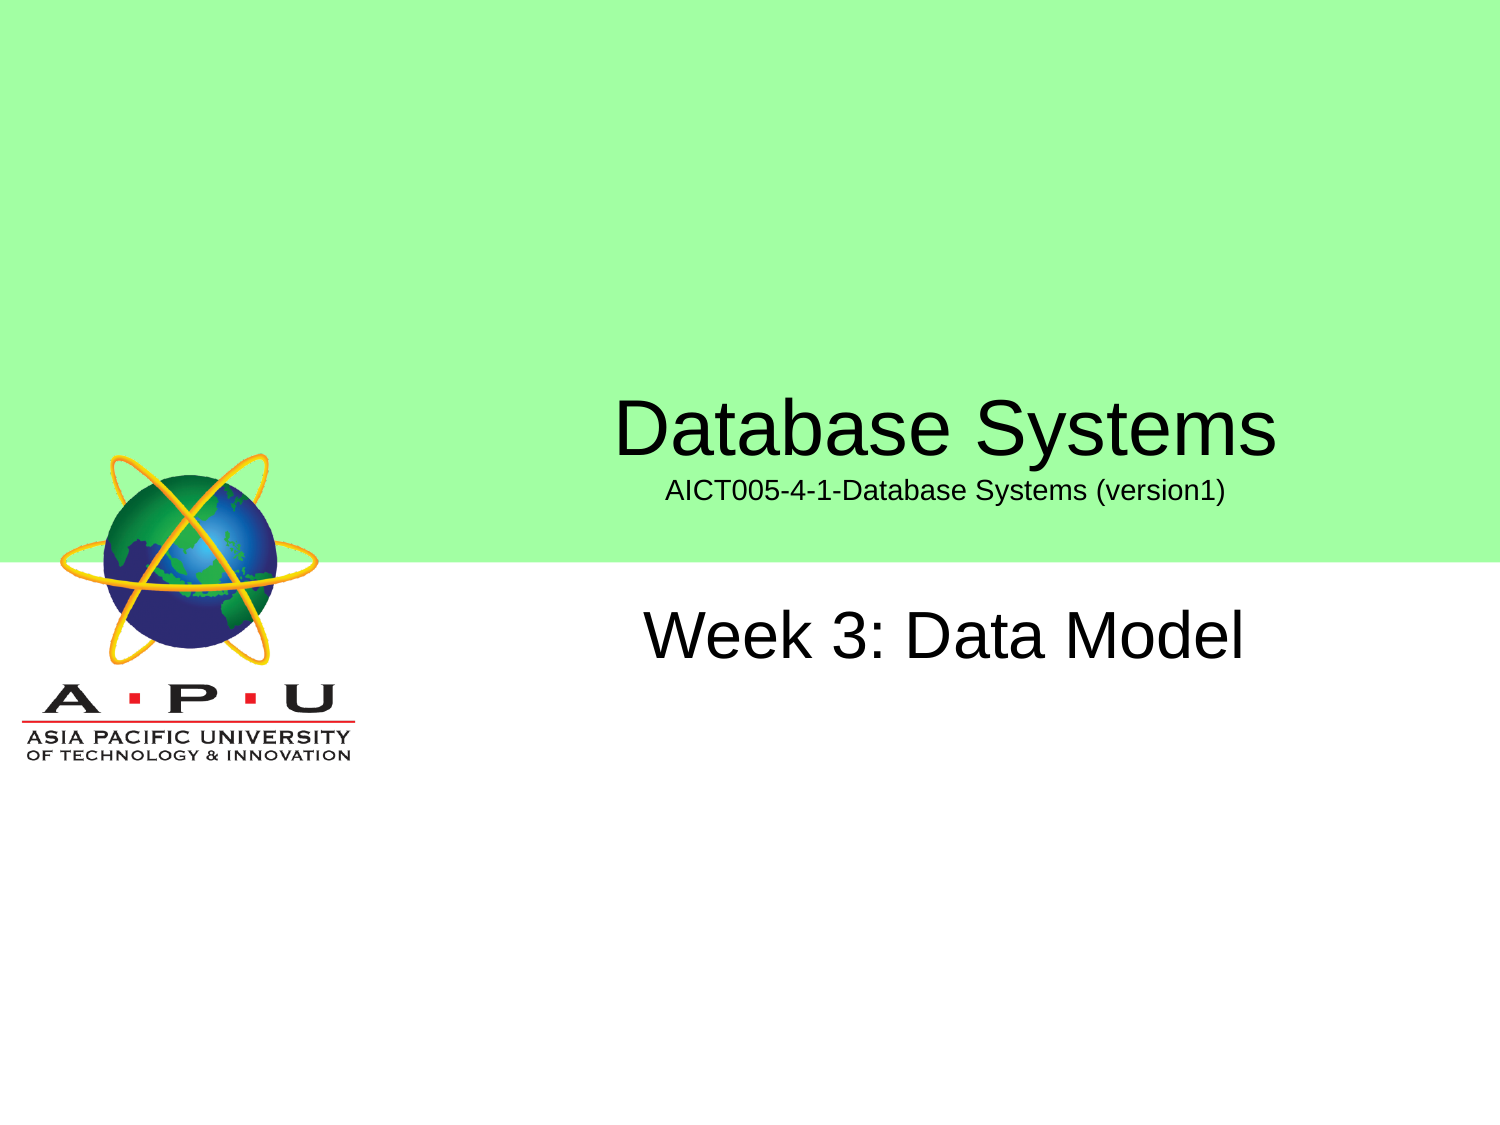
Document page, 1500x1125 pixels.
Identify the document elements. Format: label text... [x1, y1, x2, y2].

subtitle Week 3: Data Model [389, 584, 1500, 872]
title Database Systems AICT005-4-1-Database Systems (version1) [391, 339, 1500, 543]
picture [0, 412, 397, 805]
